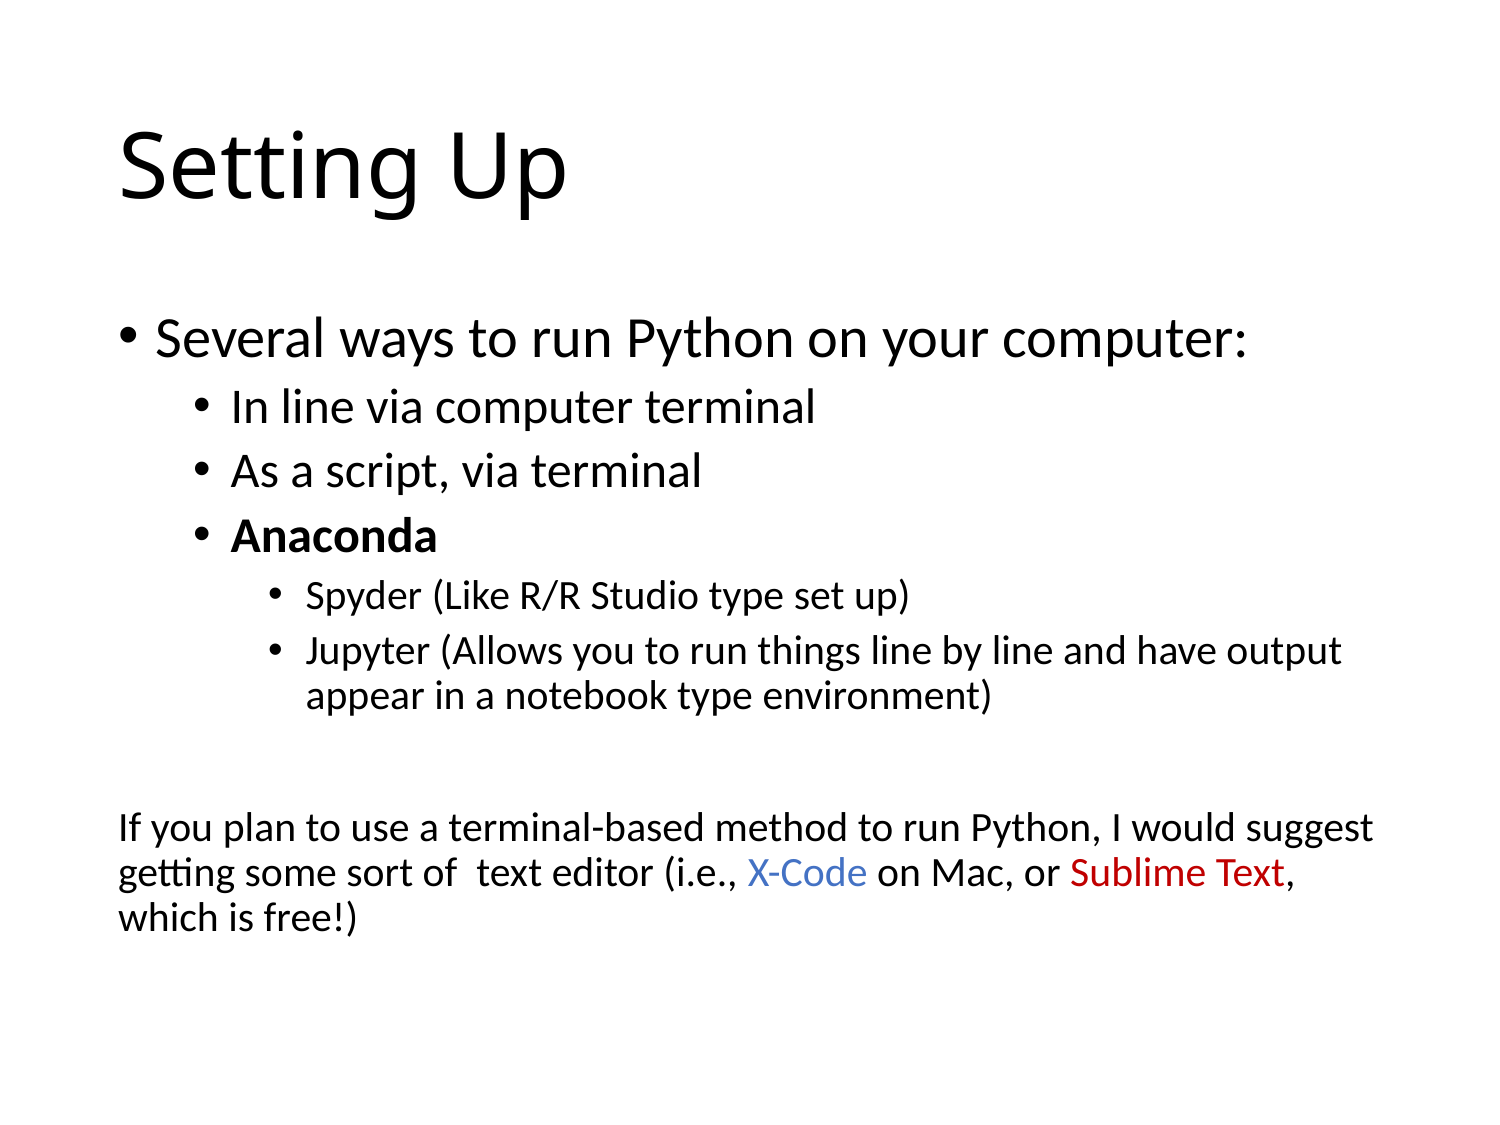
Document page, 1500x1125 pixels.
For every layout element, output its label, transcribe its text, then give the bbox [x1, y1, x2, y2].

list Several ways to run Python on your computer: In line via computer terminal As a script, via terminal Anaconda Spyder (Like R/R Studio type set up) Jupyter (Allows you to run things line by line and have output appear in a notebook type environment) If you plan to use a terminal-based method to run Python, I would suggest getting some sort of text editor (i.e., X-Code on Mac, or Sublime Text, which is free!) [103, 299, 1397, 1014]
title Setting Up [103, 59, 1397, 278]
